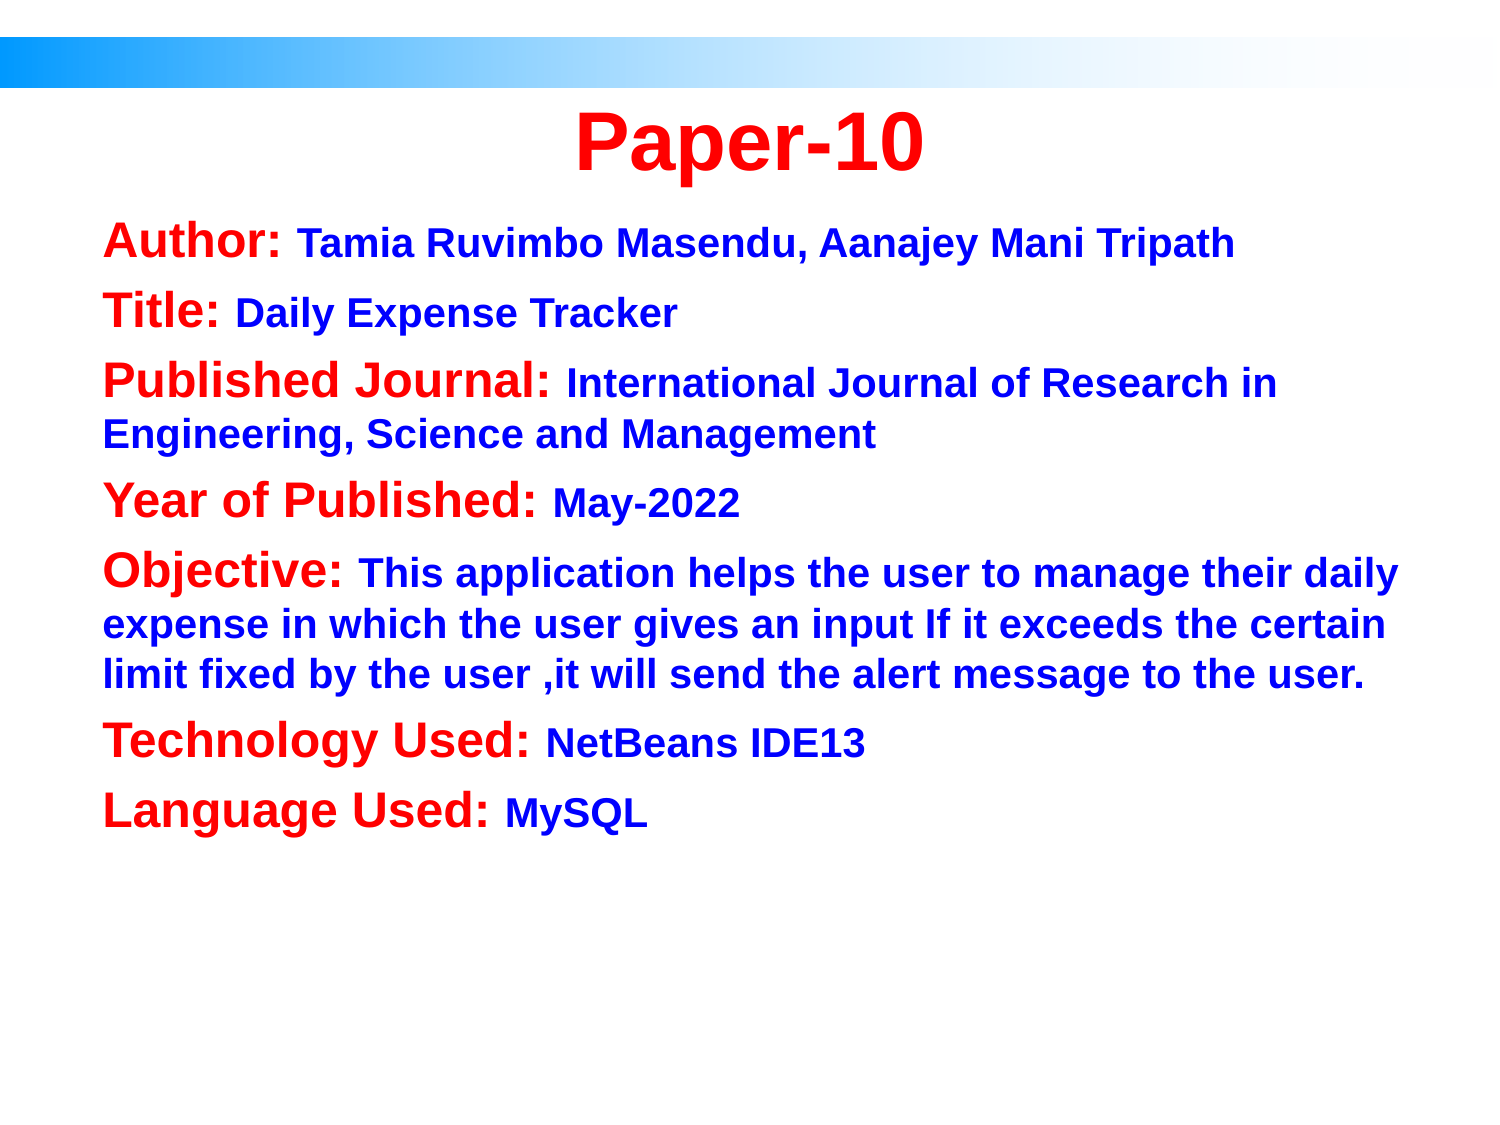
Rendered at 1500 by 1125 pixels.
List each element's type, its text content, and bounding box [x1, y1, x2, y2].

text_box [0, 37, 1500, 88]
title Paper-10 [112, 99, 1388, 175]
text_box Author: Tamia Ruvimbo Masendu, Aanajey Mani Tripath Title: Daily Expense Tracker Published Journal: International Journal of Research in Engineering, Science and Management Year of Published: May-2022 Objective: This application helps the user to manage their daily expense in which the user gives an input If it exceeds the certain limit fixed by the user ,it will send the alert message to the user. Technology Used: NetBeans IDE13 Language Used: MySQL [87, 200, 1463, 975]
